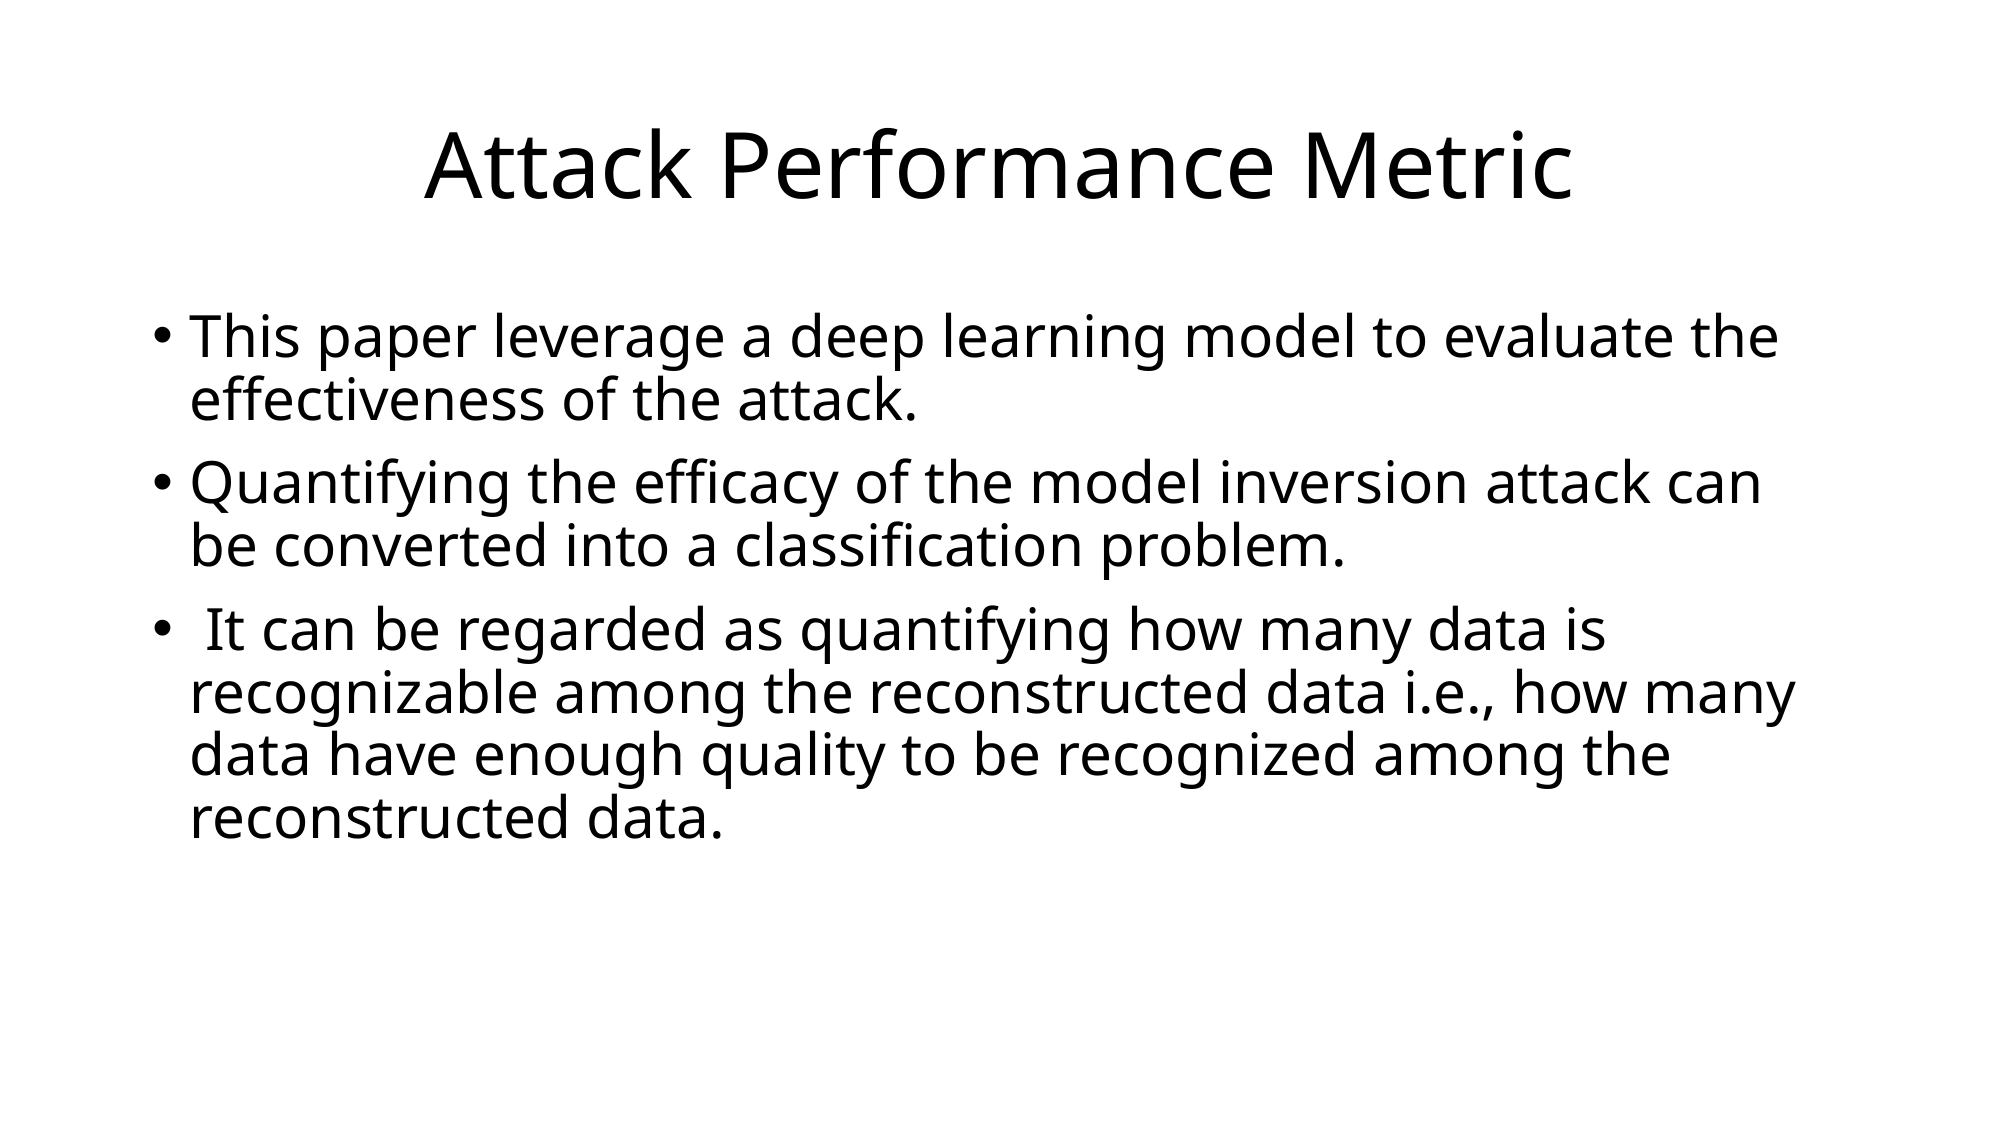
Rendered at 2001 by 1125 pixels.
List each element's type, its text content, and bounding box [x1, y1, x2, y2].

list This paper leverage a deep learning model to evaluate the effectiveness of the attack. Quantifying the efficacy of the model inversion attack can be converted into a classification problem. It can be regarded as quantifying how many data is recognizable among the reconstructed data i.e., how many data have enough quality to be recognized among the reconstructed data. [137, 299, 1863, 1014]
title Attack Performance Metric [137, 59, 1863, 278]
